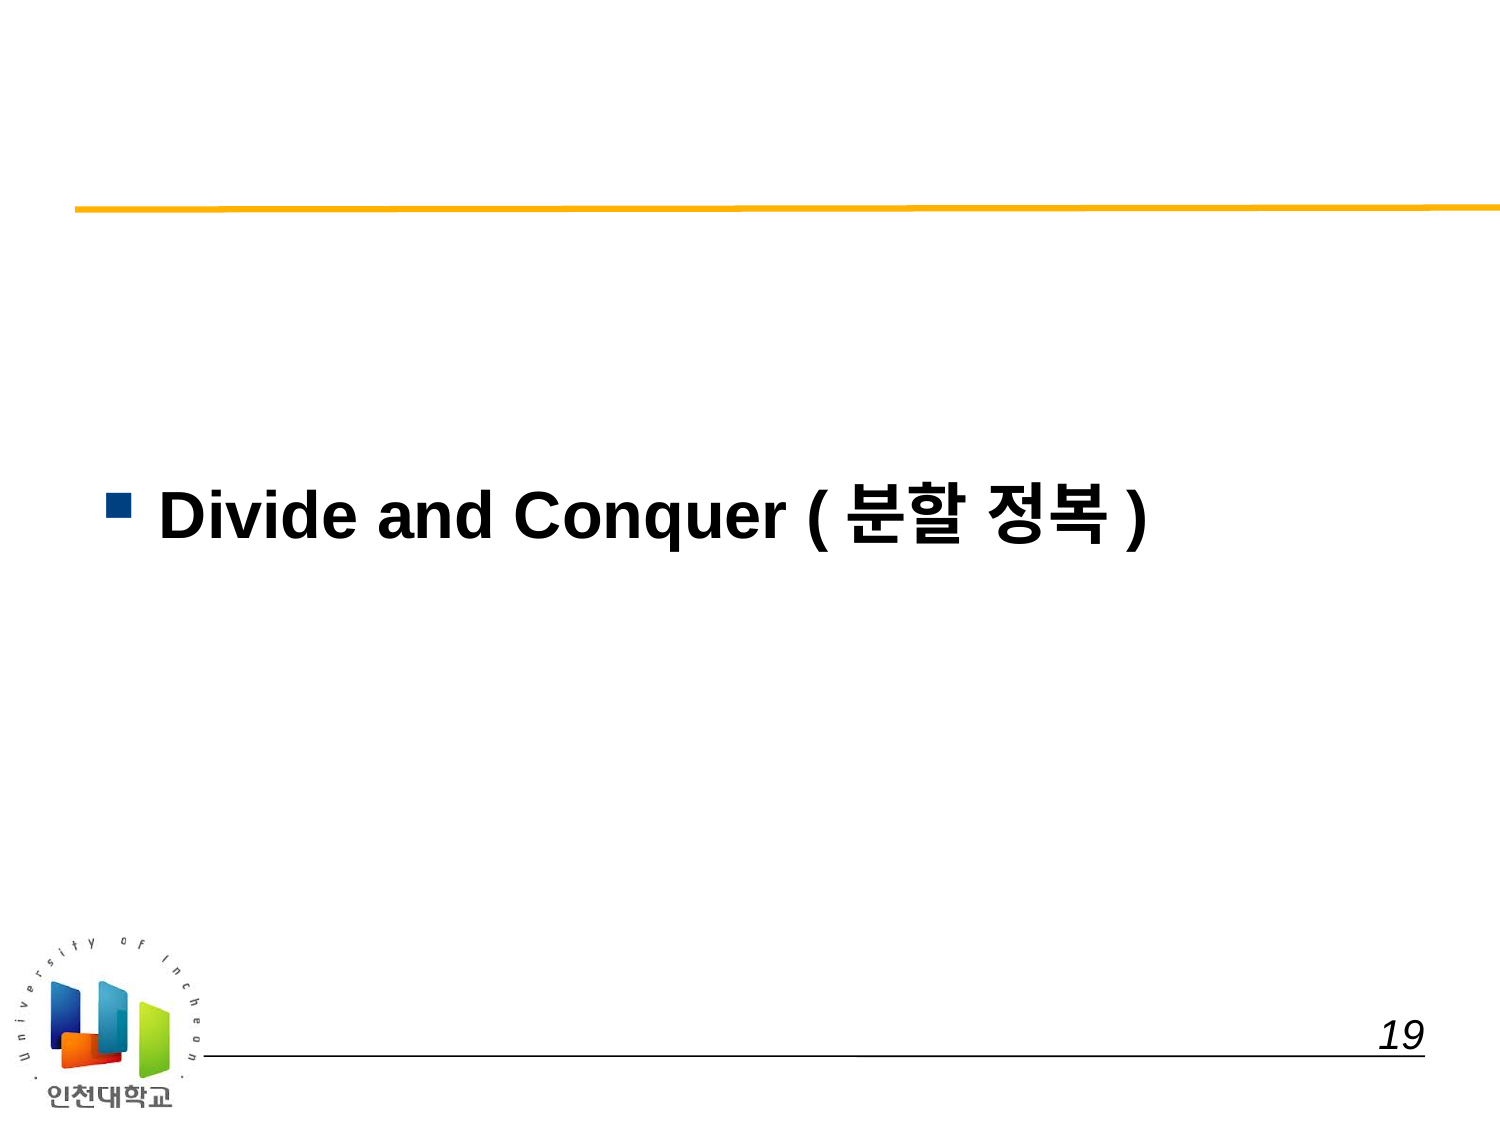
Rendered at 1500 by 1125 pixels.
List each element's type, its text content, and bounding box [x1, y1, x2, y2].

slide_number 19 [1112, 999, 1440, 1057]
list Divide and Conquer (분할 정복) [87, 237, 1457, 919]
picture [14, 937, 200, 1108]
